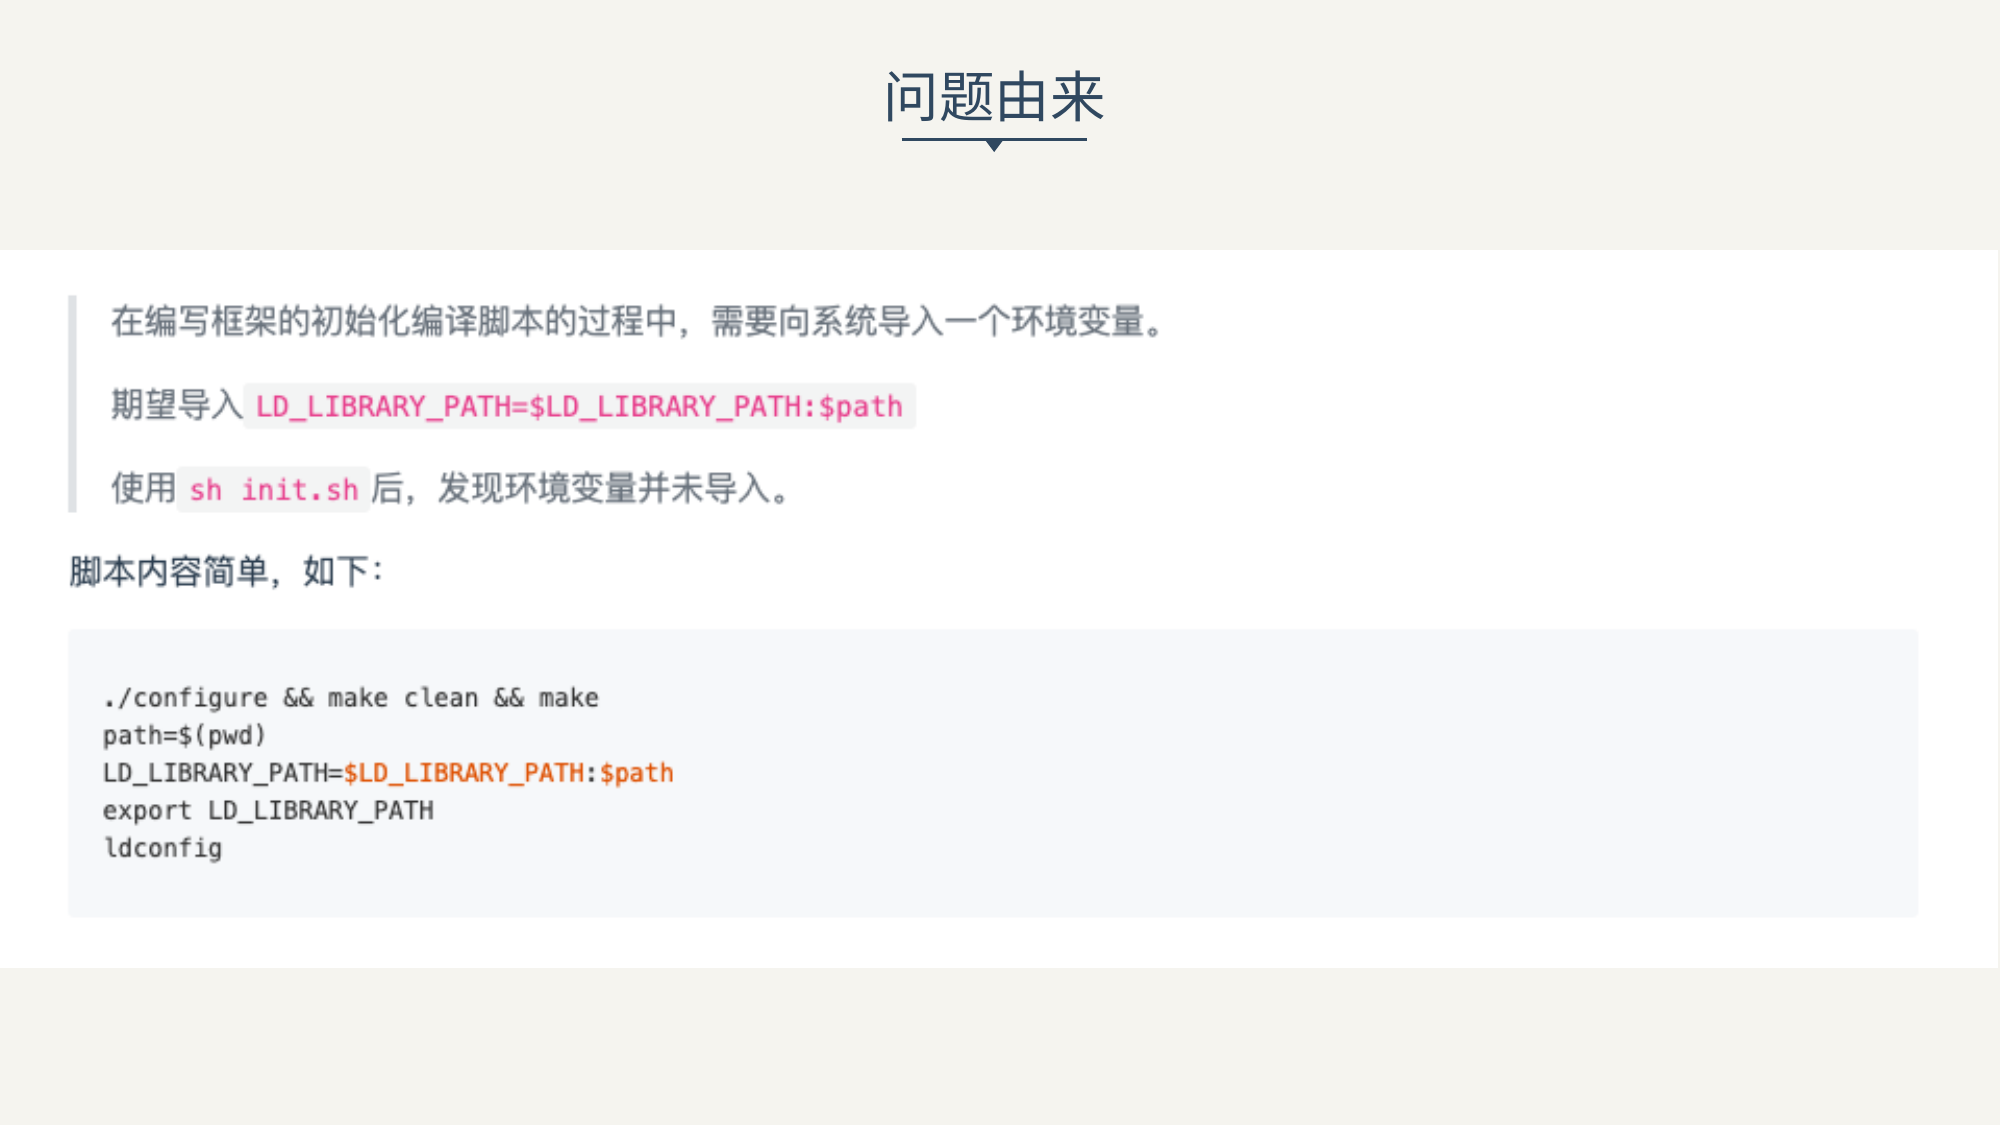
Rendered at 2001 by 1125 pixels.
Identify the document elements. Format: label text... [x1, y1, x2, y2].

text_box 问题由来 [868, 54, 1121, 137]
picture [0, 250, 1998, 968]
